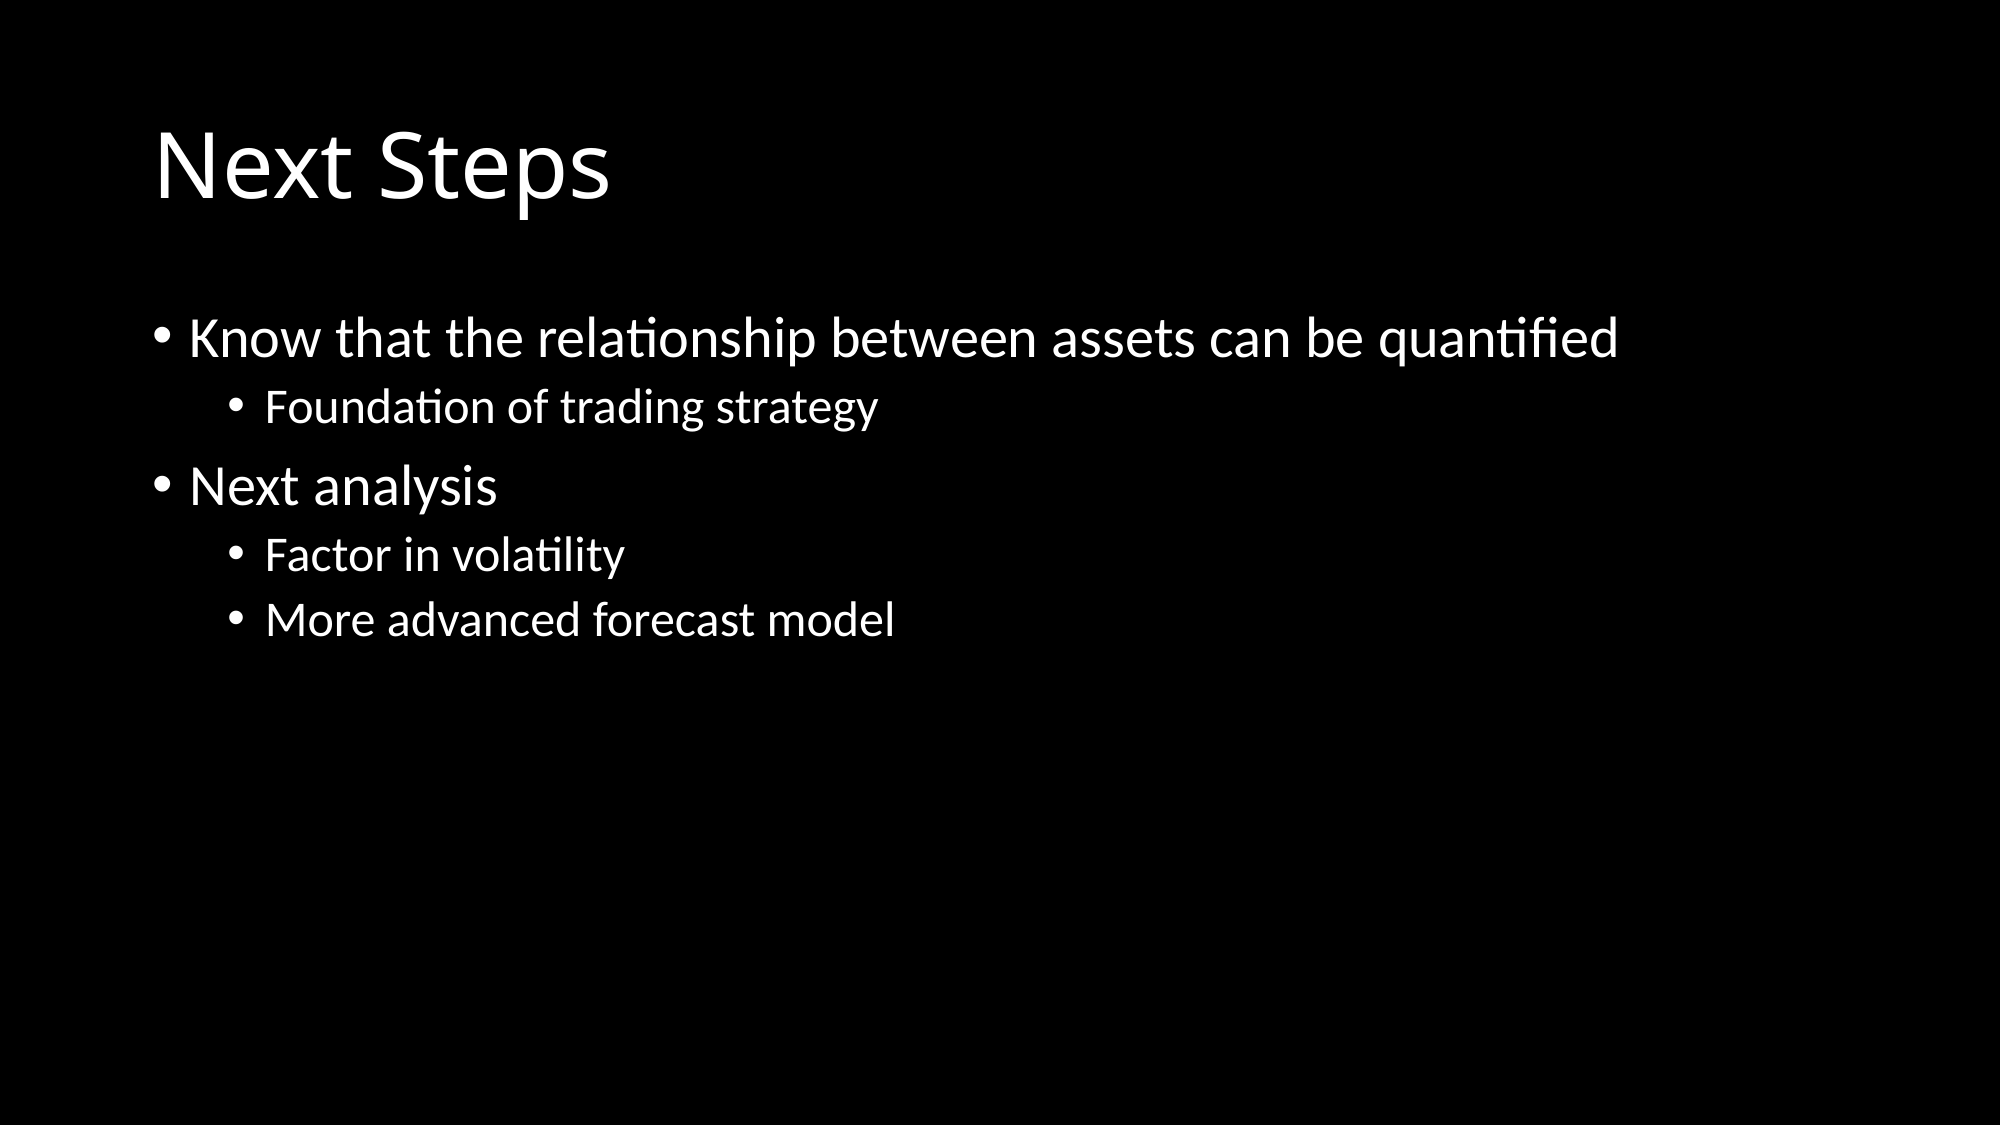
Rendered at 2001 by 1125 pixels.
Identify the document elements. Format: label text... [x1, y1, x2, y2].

list Know that the relationship between assets can be quantified Foundation of trading strategy Next analysis Factor in volatility More advanced forecast model [137, 299, 1863, 1014]
title Next Steps [137, 59, 1863, 278]
